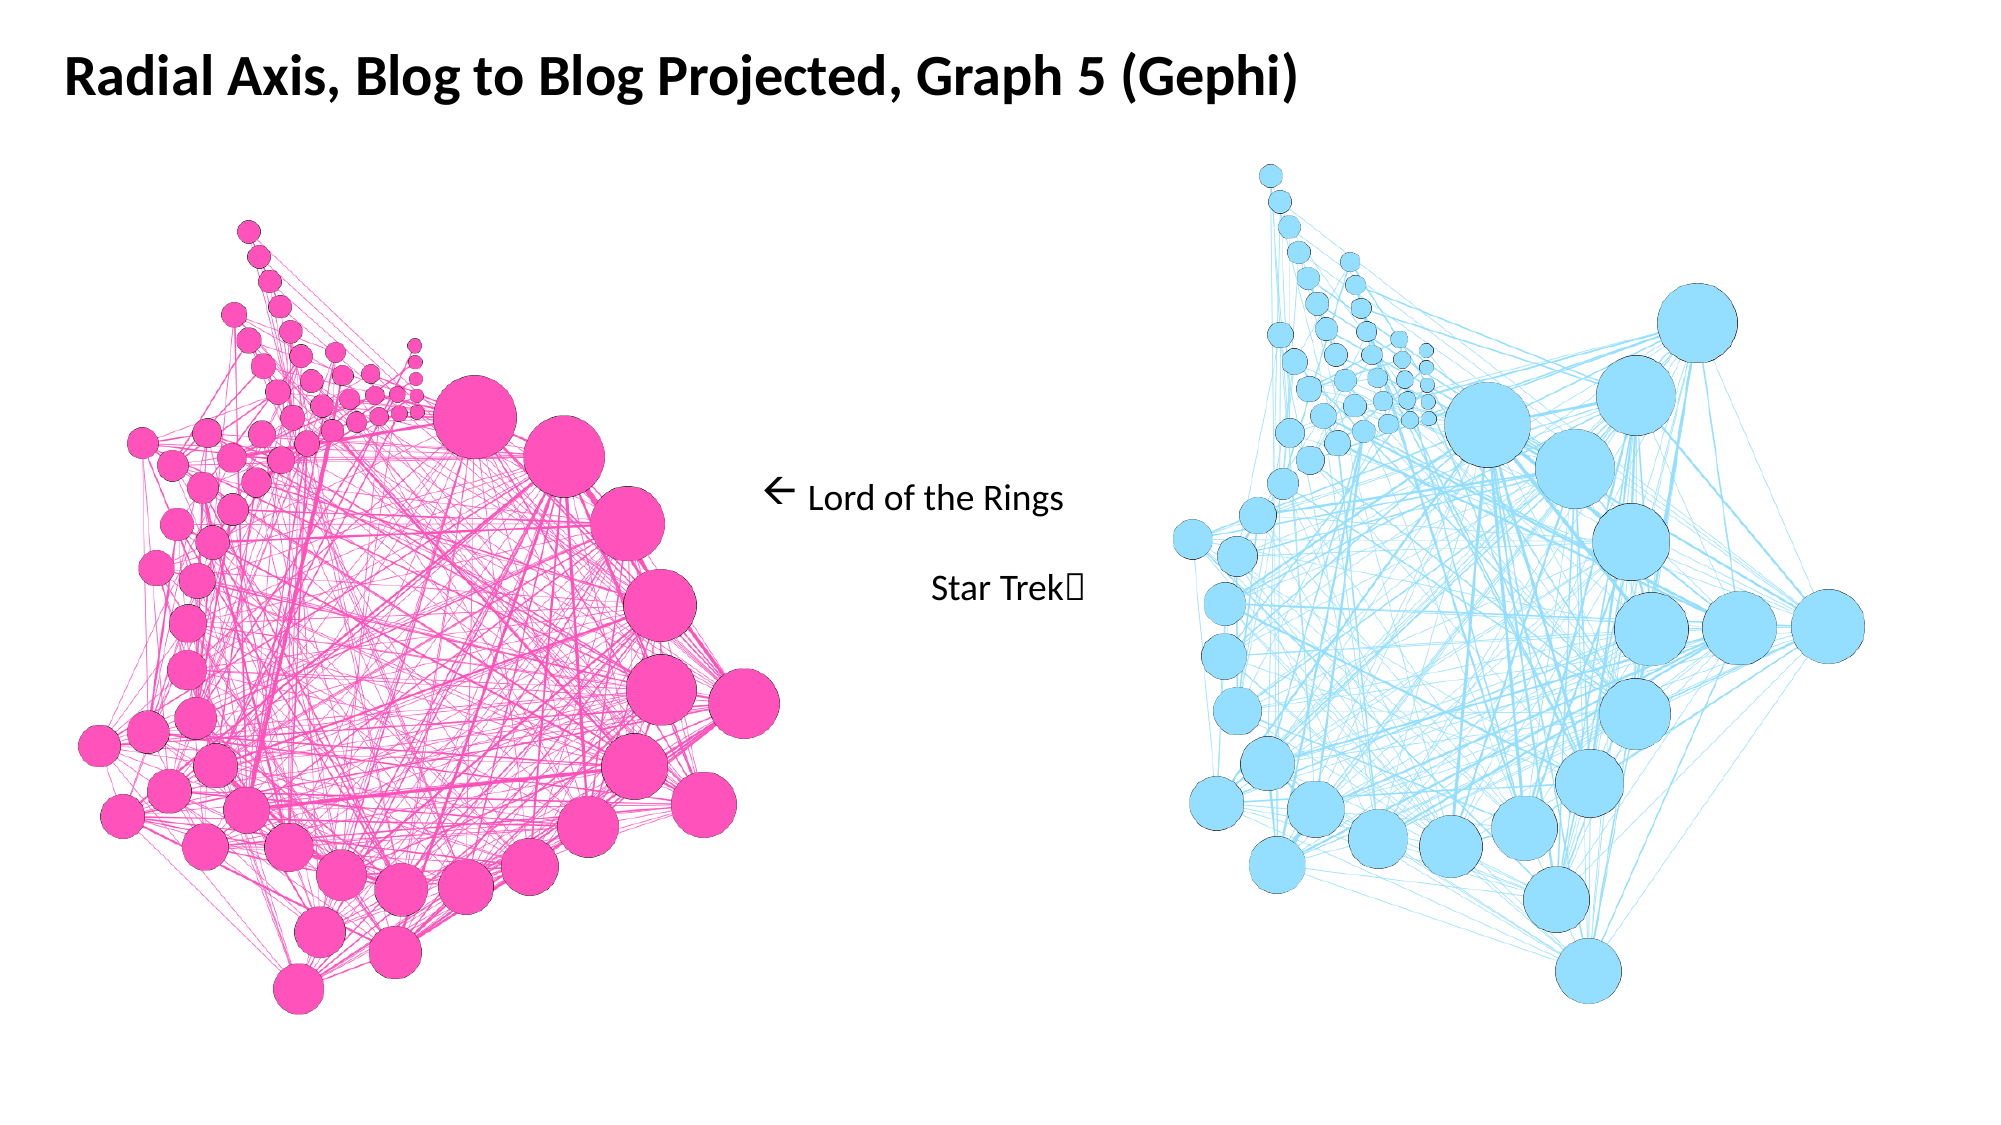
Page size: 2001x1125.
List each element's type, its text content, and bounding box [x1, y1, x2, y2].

picture [0, 188, 857, 1046]
text_box Lord of the Rings Star Trek [857, 465, 1065, 616]
text_box Radial Axis, Blog to Blog Projected, Graph 5 (Gephi) [49, 30, 1951, 115]
picture [1065, 130, 1972, 1037]
